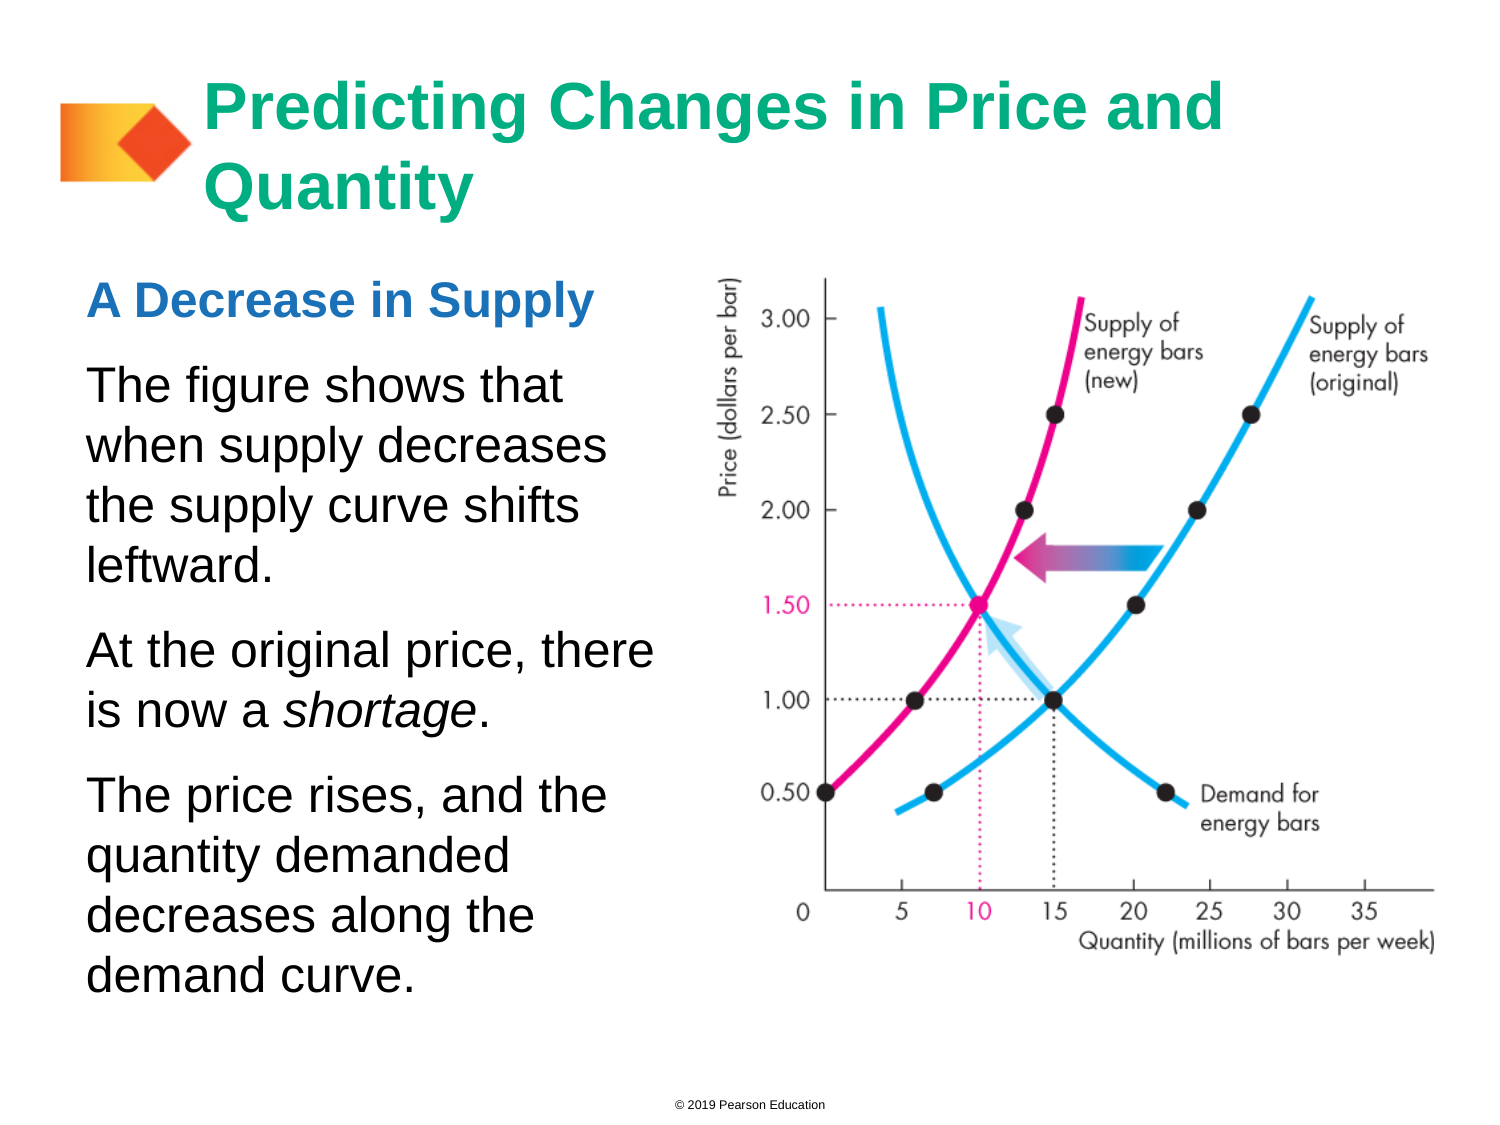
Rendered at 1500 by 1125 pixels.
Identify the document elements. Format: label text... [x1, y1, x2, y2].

list A Decrease in Supply The figure shows that when supply decreases the supply curve shifts leftward. At the original price, there is now a shortage. The price rises, and the quantity demanded decreases along the demand curve. [59, 259, 697, 1038]
title Predicting Changes in Price and Quantity [188, 50, 1364, 236]
picture [708, 271, 1442, 966]
picture [59, 102, 188, 184]
